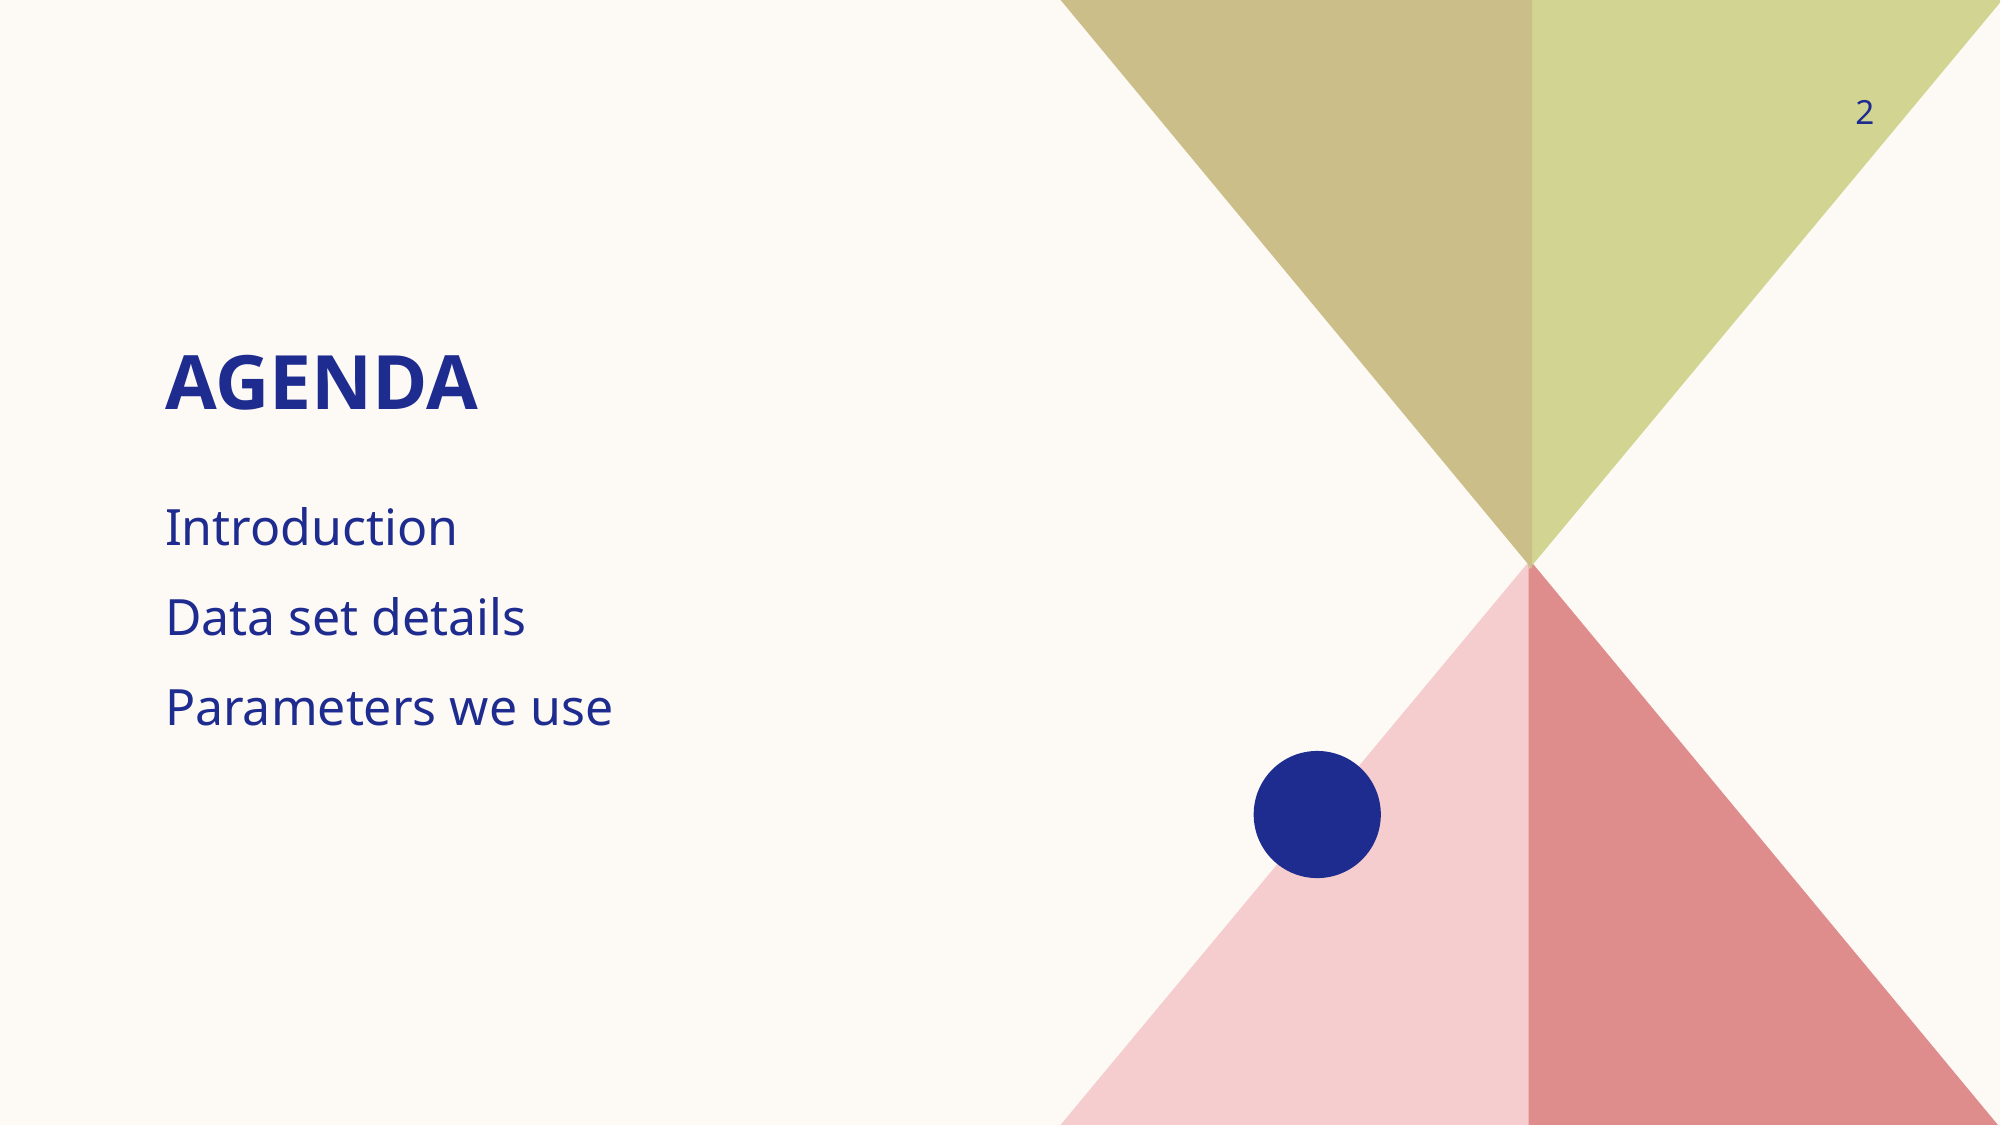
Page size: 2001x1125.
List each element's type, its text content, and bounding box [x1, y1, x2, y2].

title agenda [150, 173, 1230, 425]
slide_number 2 [1699, 75, 1875, 153]
list Introduction Data set details Parameters we use [150, 464, 1230, 992]
